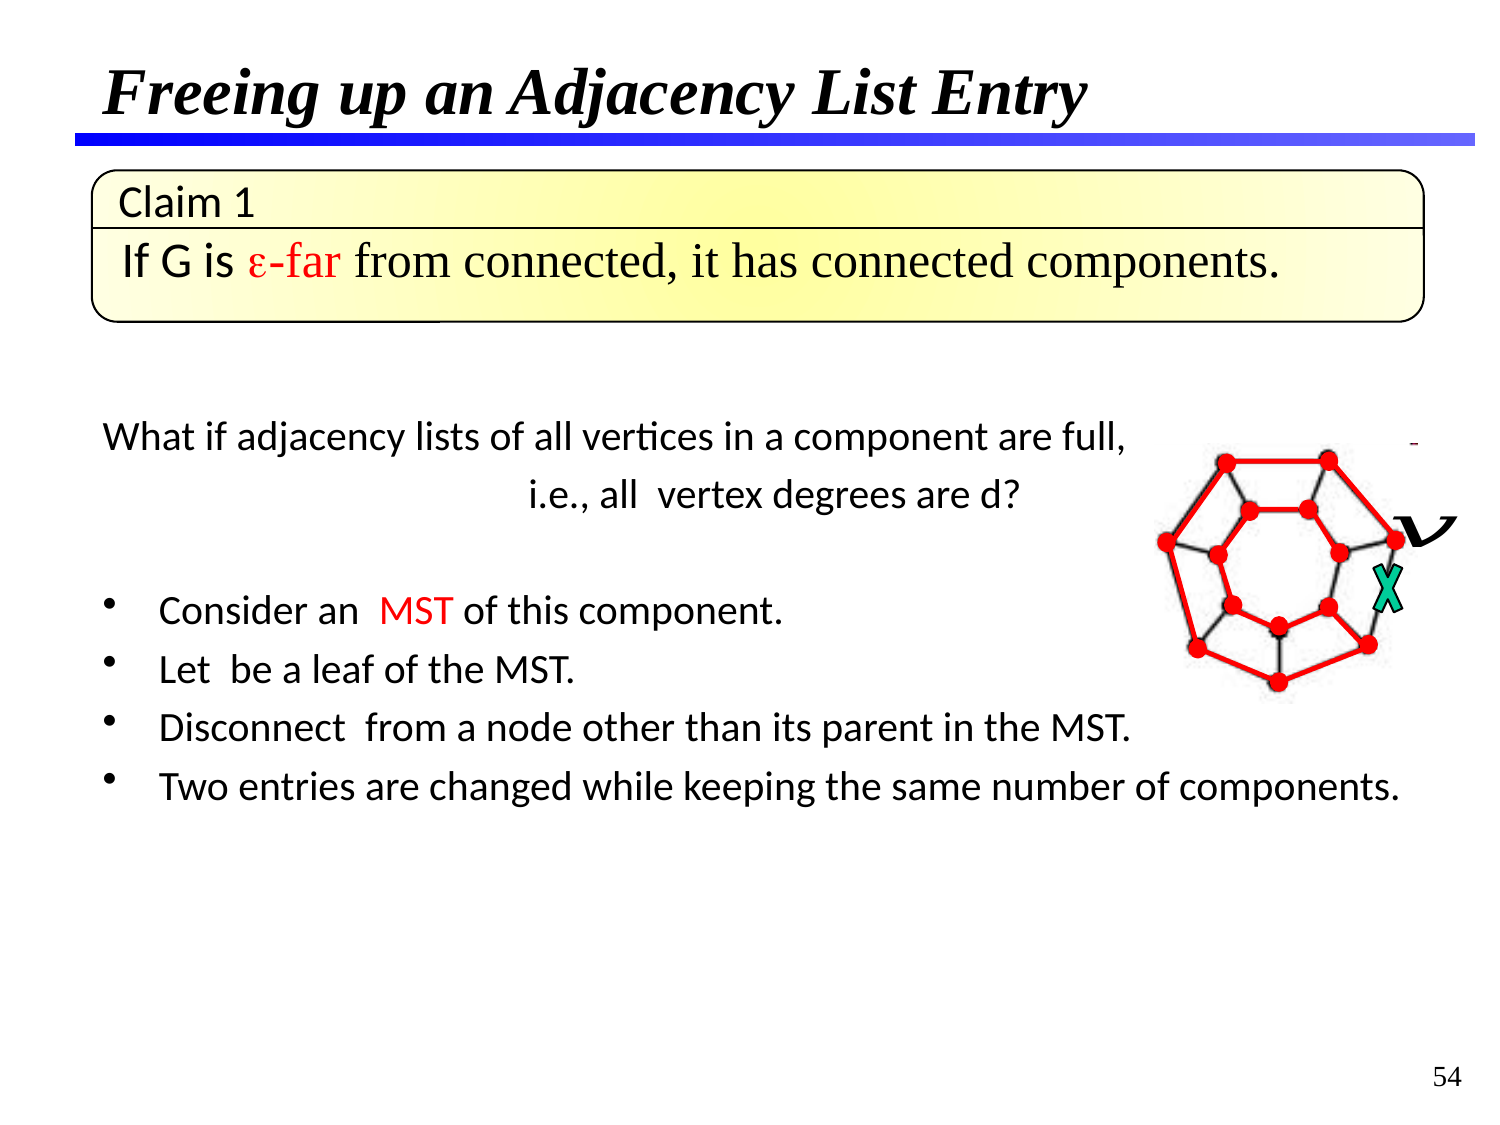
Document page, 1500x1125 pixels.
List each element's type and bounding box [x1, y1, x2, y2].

text_box [84, 164, 1500, 322]
title [87, 12, 1363, 163]
text_box [1373, 133, 1377, 146]
picture [1154, 442, 1418, 704]
text_box [1159, 453, 1403, 690]
slide_number [1164, 1037, 1478, 1113]
